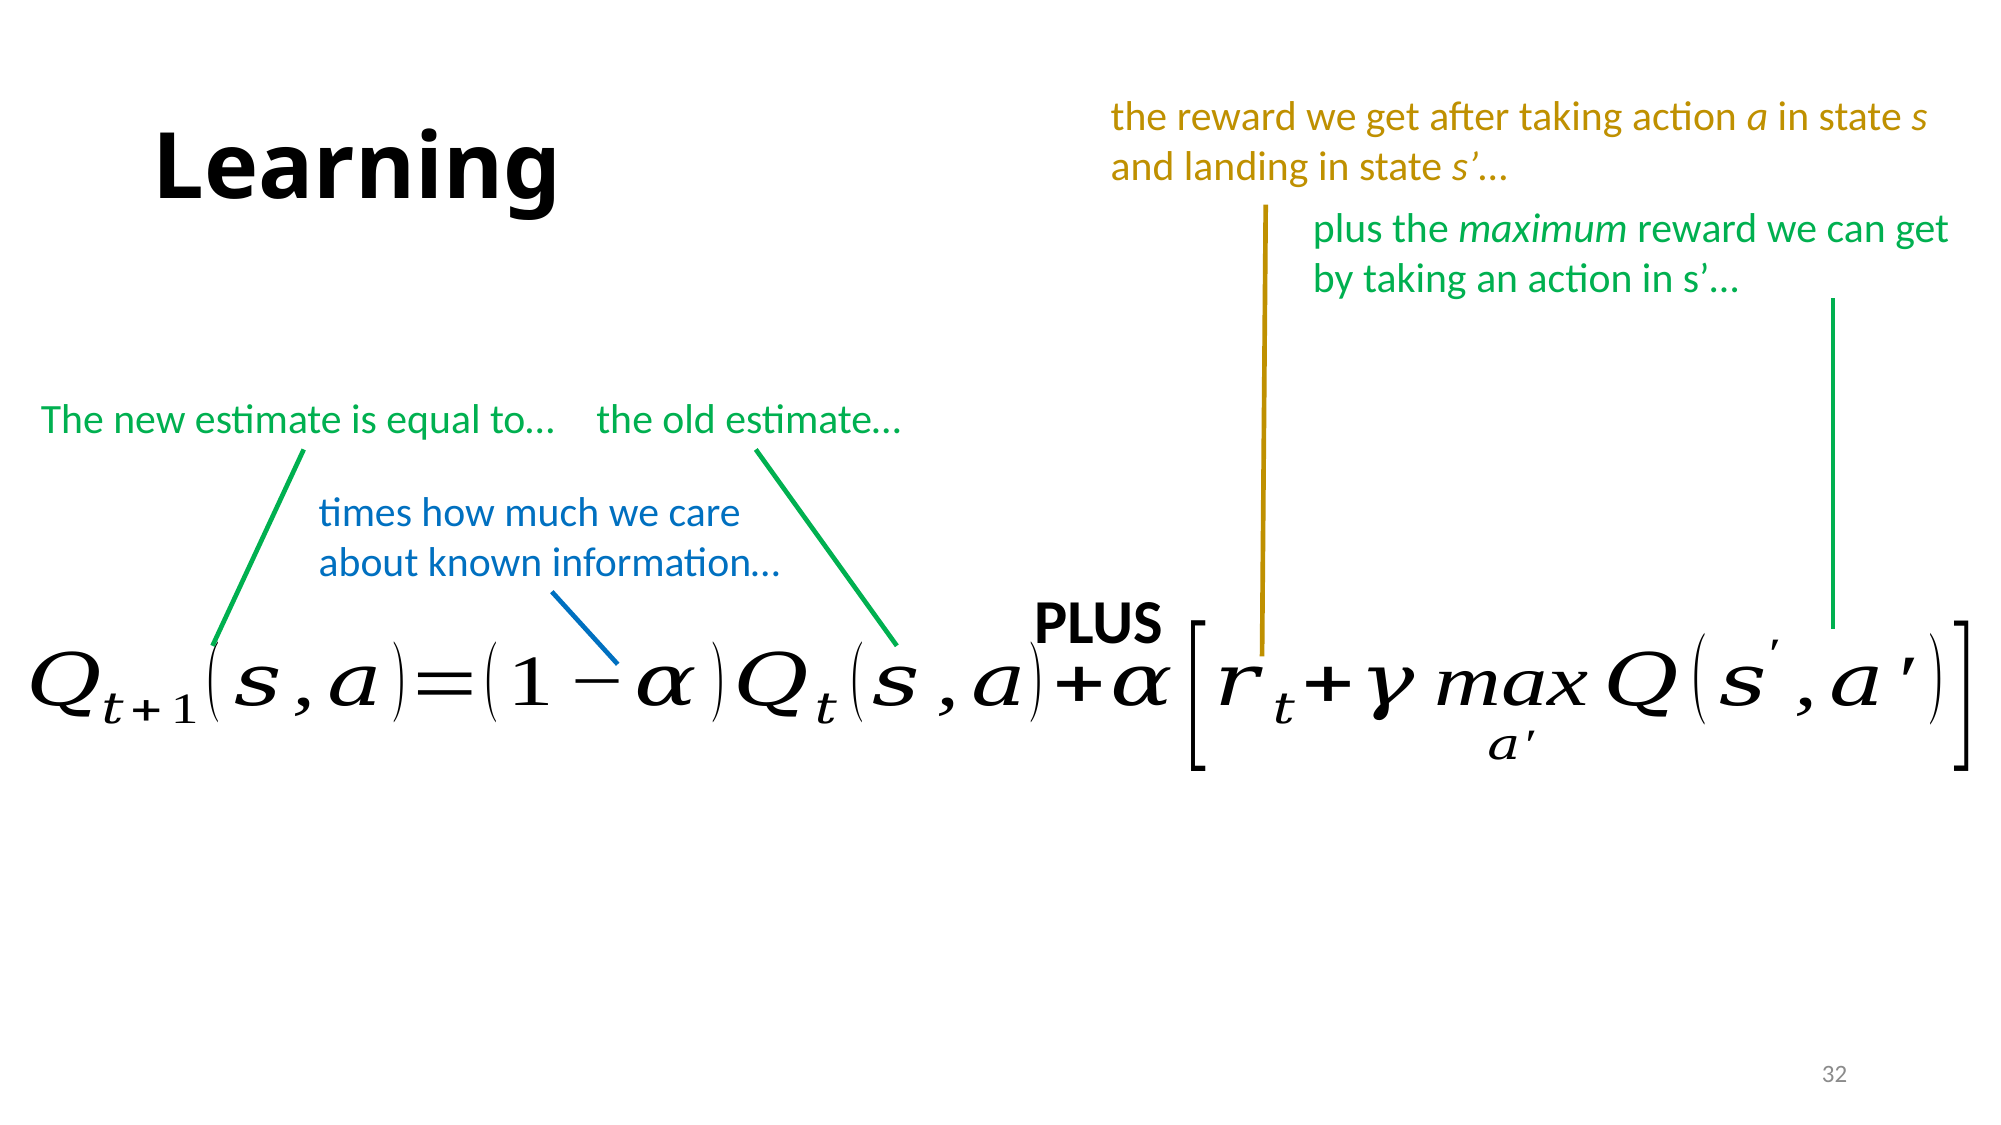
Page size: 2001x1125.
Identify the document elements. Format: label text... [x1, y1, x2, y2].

text_box the reward we get after taking action a in state s and landing in state s’… [1095, 81, 1974, 197]
text_box times how much we care about known information… [304, 476, 755, 592]
text_box PLUS [1019, 573, 1187, 664]
title Learning [137, 59, 1863, 278]
text_box the old estimate… [581, 384, 931, 450]
text_box plus the maximum reward we can get by taking an action in s’… [1298, 193, 1974, 309]
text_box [755, 450, 897, 646]
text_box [551, 592, 618, 665]
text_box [212, 450, 304, 646]
slide_number 32 [1412, 1042, 1863, 1103]
text_box The new estimate is equal to… [25, 384, 581, 450]
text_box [1261, 204, 1266, 657]
